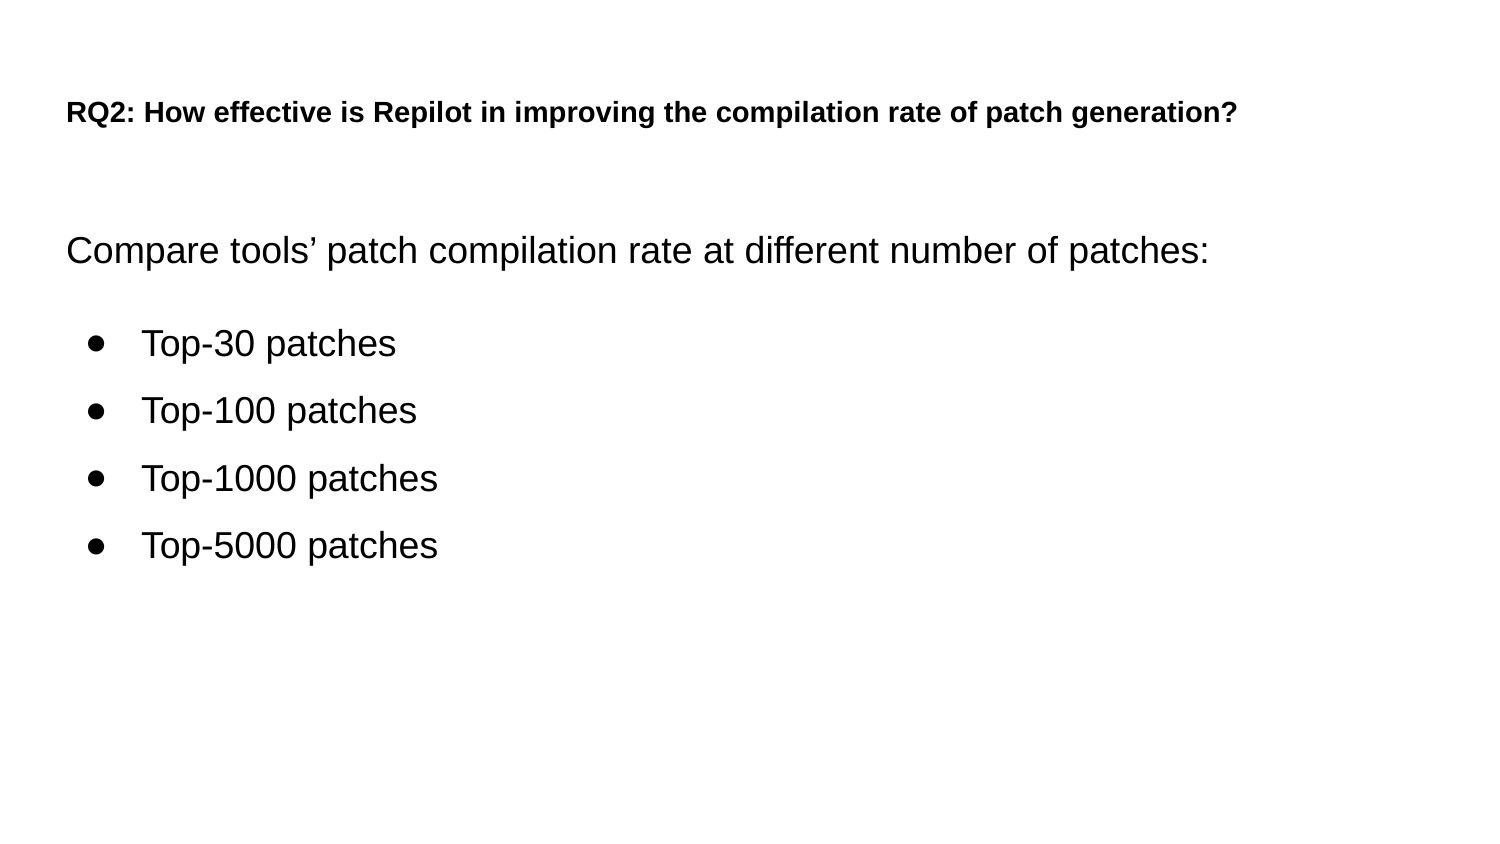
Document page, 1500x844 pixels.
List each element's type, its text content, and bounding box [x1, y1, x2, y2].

title RQ2: How effective is Repilot in improving the compilation rate of patch generation? [51, 72, 1449, 167]
list Compare tools’ patch compilation rate at different number of patches: Top-30 patches Top-100 patches Top-1000 patches Top-5000 patches [51, 189, 1449, 750]
